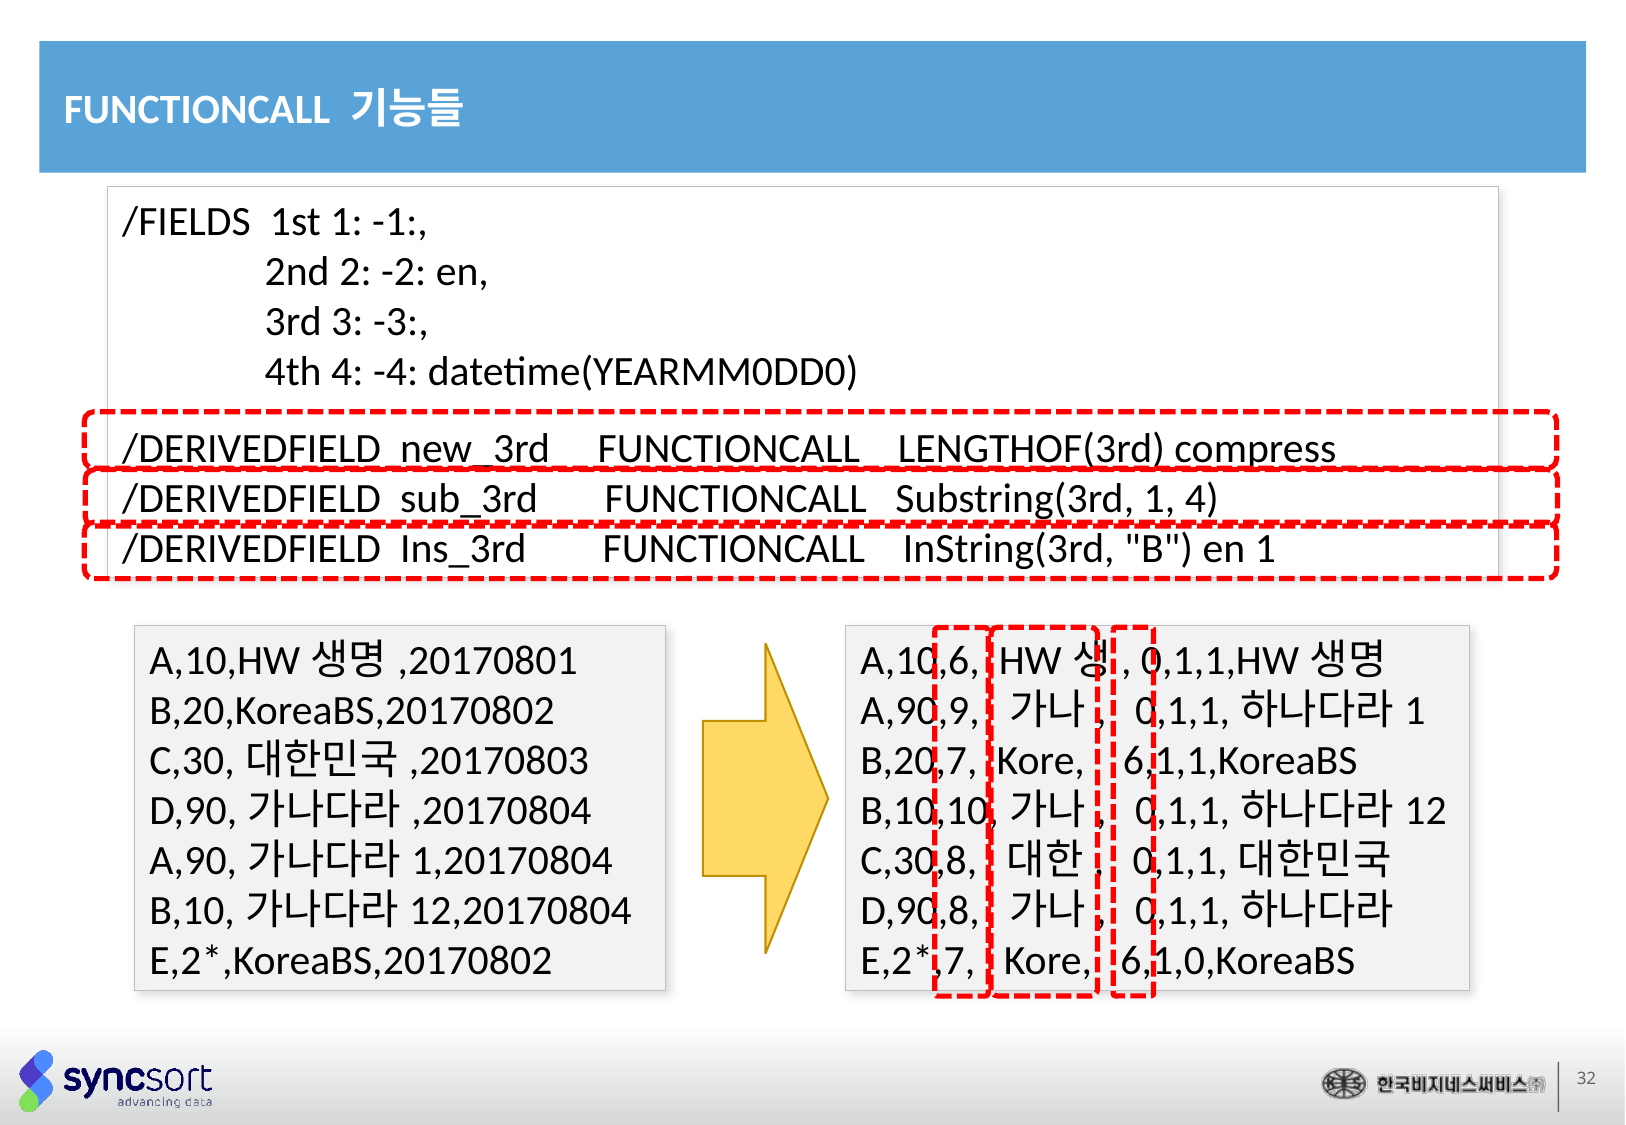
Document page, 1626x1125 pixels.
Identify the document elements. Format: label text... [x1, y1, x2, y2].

text_box A,10,6, HW생, 0,1,1,HW생명 A,90,9, 가나, 0,1,1,하나다라1 B,20,7, Kore, 6,1,1,KoreaBS B,10,10,가나, 0,1,1,하나다라12 C,30,8, 대한, 0,1,1,대한민국 D,90,8, 가나, 0,1,1,하나다라 E,2*,7, Kore, 6,1,0,KoreaBS [845, 625, 1470, 991]
text_box /FIELDS 1st 1: -1:, 2nd 2: -2: en, 3rd 3: -3:, 4th 4: -4: datetime(YEARMM0DD0) /DERIVEDFIELD new_3rd FUNCTIONCALL LENGTHOF(3rd) compress /DERIVEDFIELD sub_3rd FUNCTIONCALL Substring(3rd, 1, 4) /DERIVEDFIELD Ins_3rd FUNCTIONCALL InString(3rd, "B") en 1 [107, 186, 1499, 411]
picture [0, 1024, 1625, 1125]
text_box [989, 626, 1099, 997]
text_box [933, 626, 990, 998]
text_box [83, 410, 1558, 469]
text_box [83, 521, 1558, 580]
text_box FUNCTIONCALL 기능들 [48, 47, 1579, 166]
text_box [701, 642, 830, 954]
text_box A,10,HW생명,20170801 B,20,KoreaBS,20170802 C,30,대한민국,20170803 D,90,가나다라,20170804 A,90,가나다라1,20170804 B,10,가나다라12,20170804 E,2*,KoreaBS,20170802 [134, 625, 666, 991]
text_box [84, 468, 1559, 524]
text_box [1112, 626, 1155, 997]
